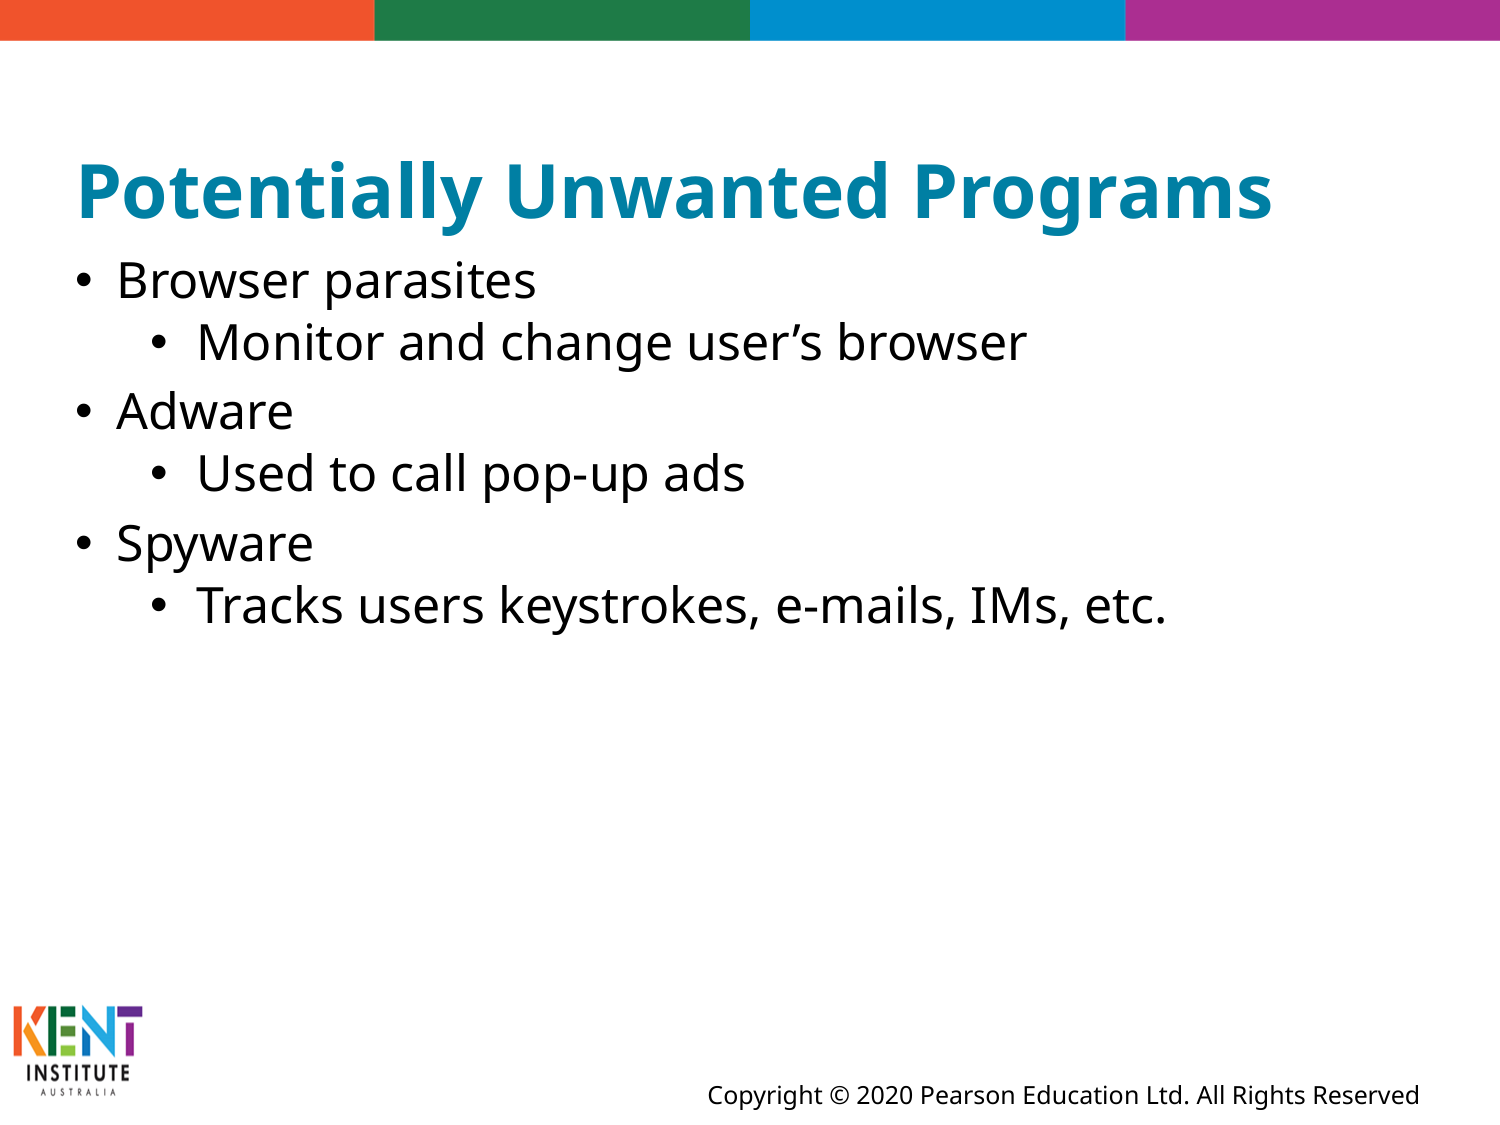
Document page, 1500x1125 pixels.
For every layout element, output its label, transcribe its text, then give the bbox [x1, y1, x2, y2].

title Potentially Unwanted Programs [75, 53, 1425, 234]
picture [0, 0, 749, 41]
list Browser parasites Monitor and change user’s browser Adware Used to call pop-up ads Spyware Tracks users keystrokes, e-mails, I M s, etc. [75, 255, 1425, 983]
picture [1125, 0, 1500, 41]
picture [0, 988, 156, 1114]
